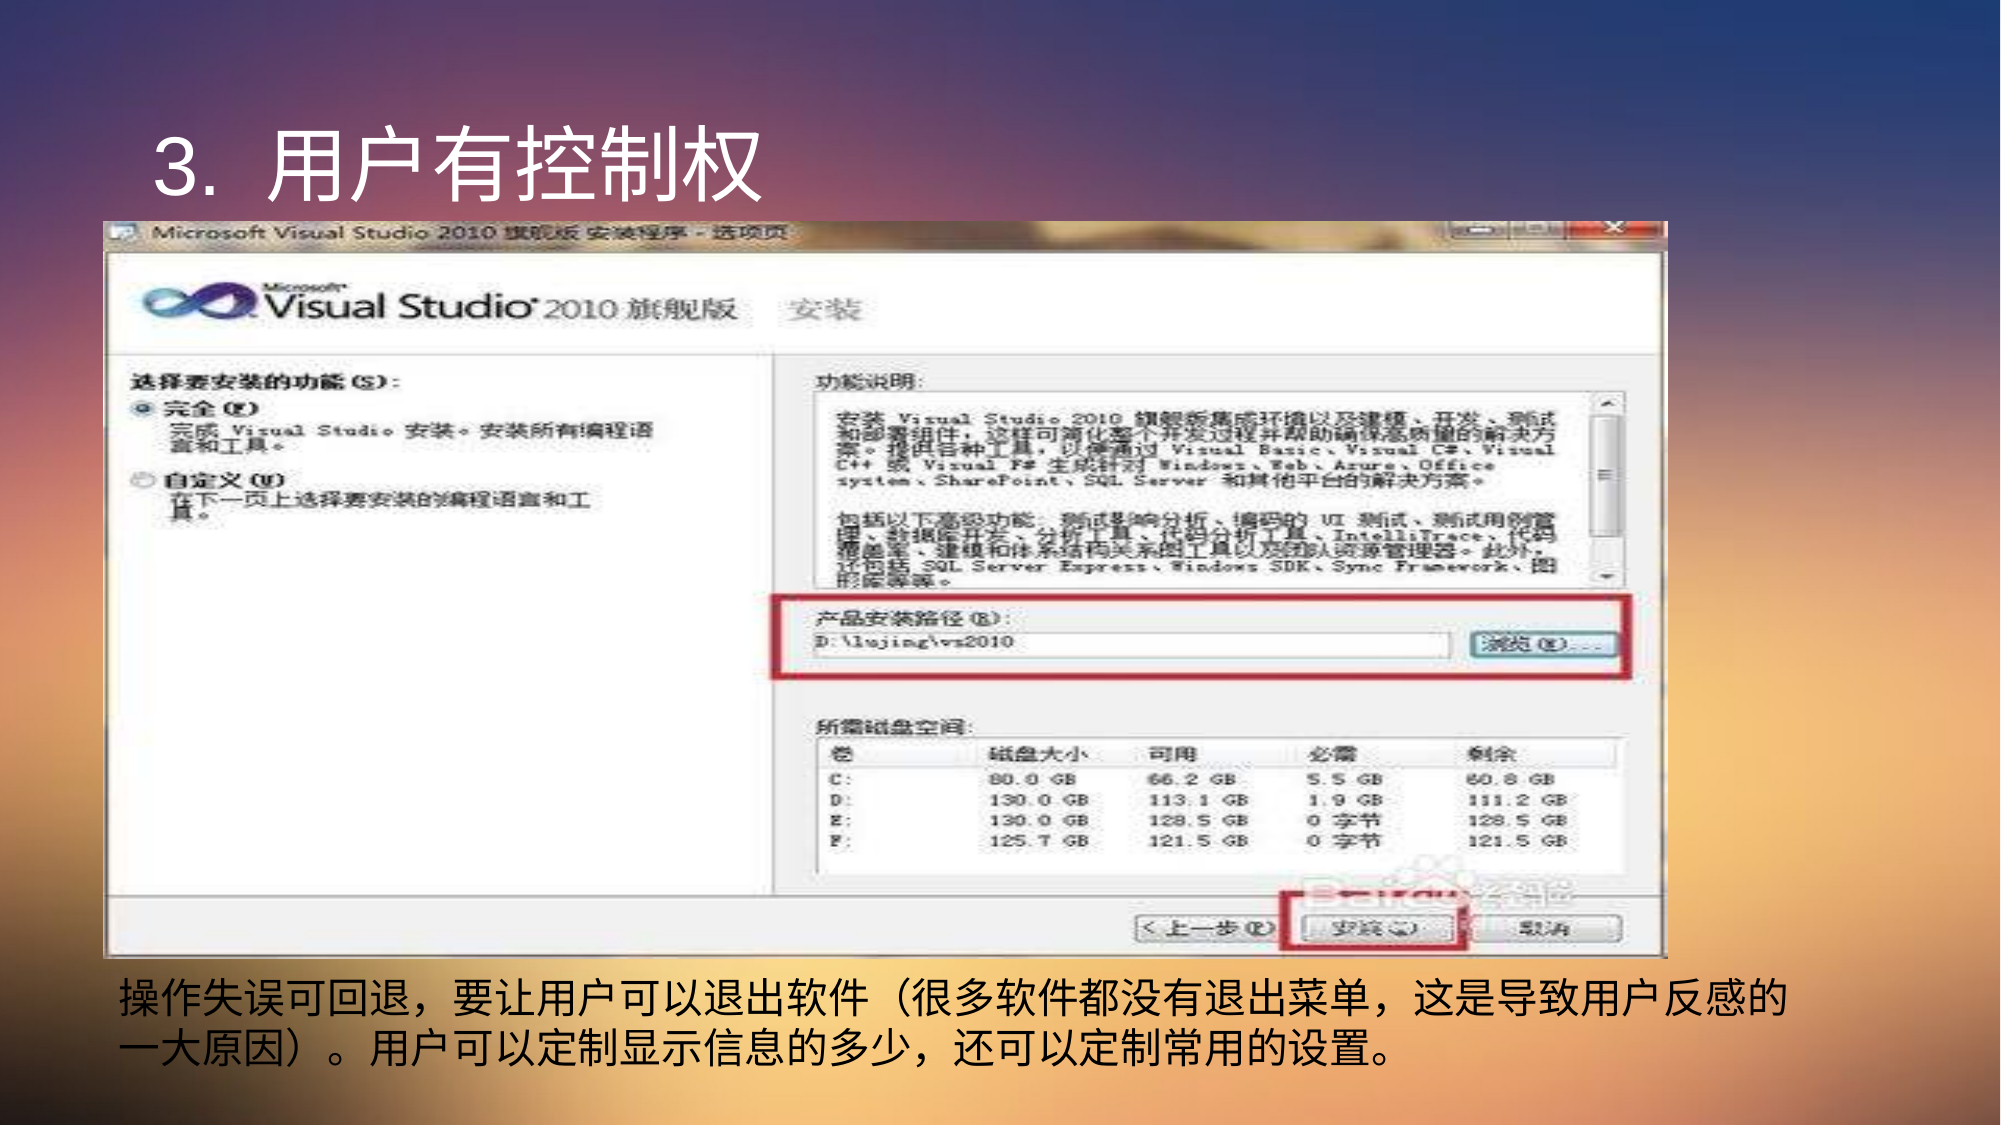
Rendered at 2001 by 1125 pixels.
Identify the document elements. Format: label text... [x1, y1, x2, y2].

picture [0, 0, 2001, 1125]
title 3. 用户有控制权 [137, 59, 1863, 278]
text_box 操作失误可回退，要让用户可以退出软件（很多软件都没有退出菜单，这是导致用户反感的一大原因）。用户可以定制显示信息的多少，还可以定制常用的设置。 [103, 964, 1833, 1080]
